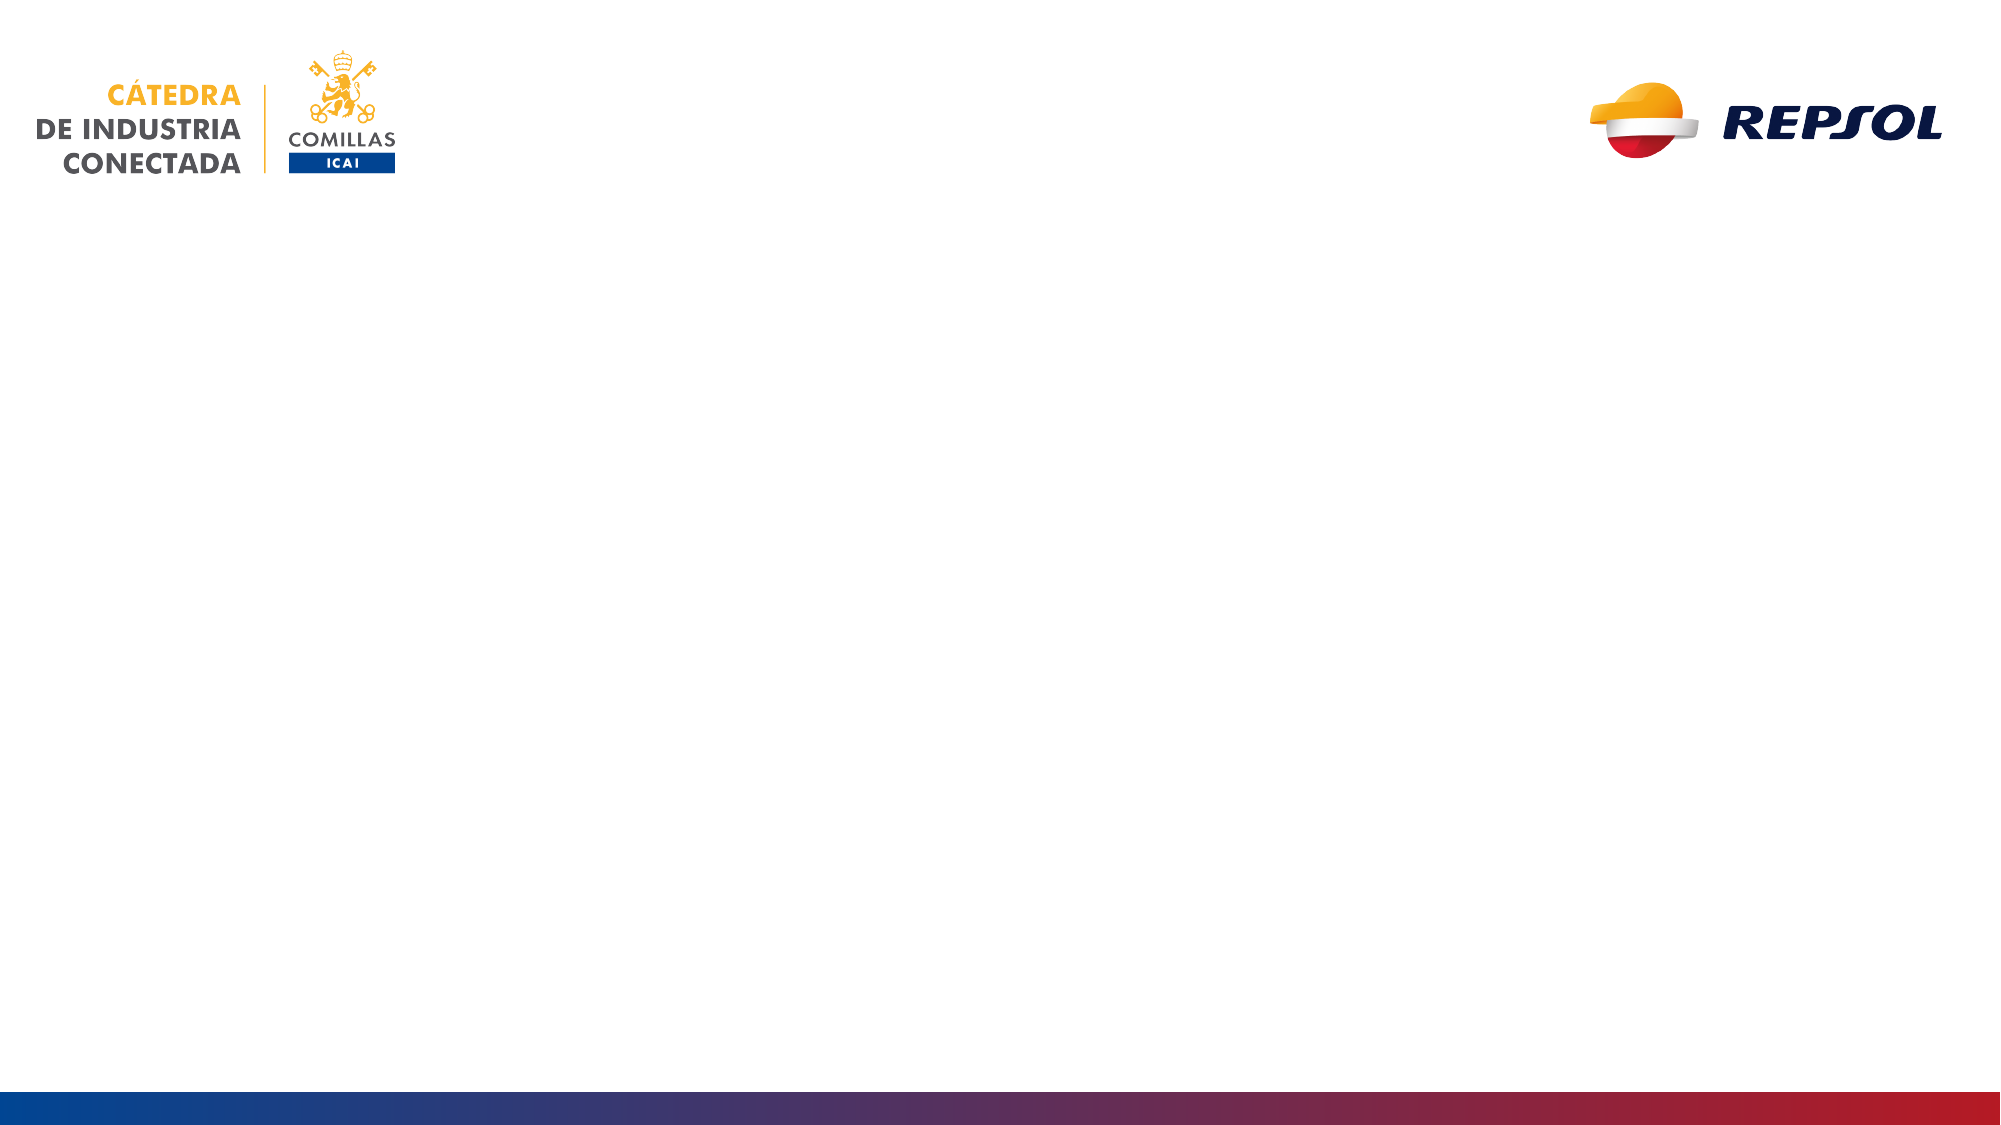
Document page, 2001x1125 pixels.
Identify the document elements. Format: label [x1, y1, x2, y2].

picture [37, 50, 395, 174]
picture [1567, 67, 1963, 174]
